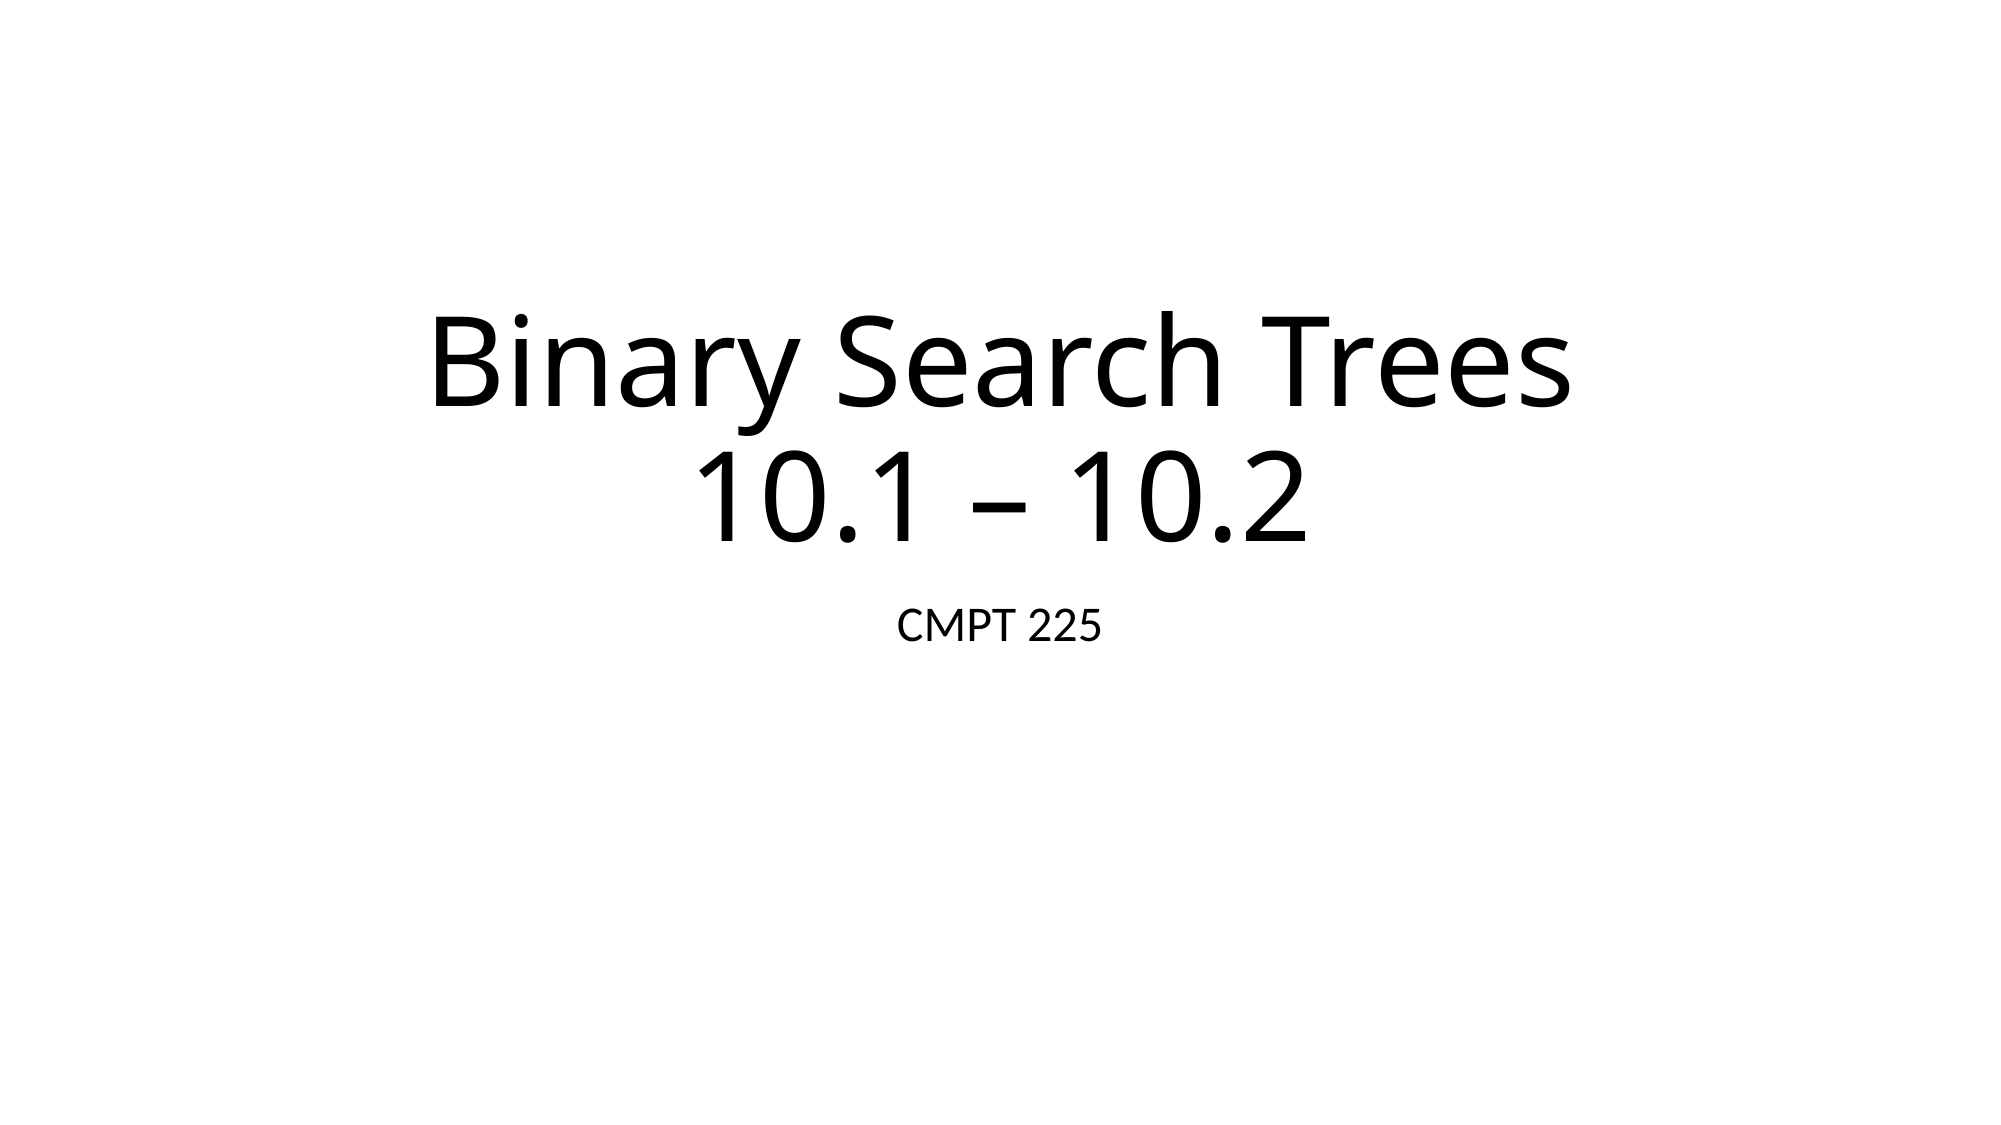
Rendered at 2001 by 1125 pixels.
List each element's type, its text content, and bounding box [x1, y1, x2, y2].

title Binary Search Trees 10.1 – 10.2 [249, 184, 1750, 576]
subtitle CMPT 225 [249, 590, 1750, 863]
